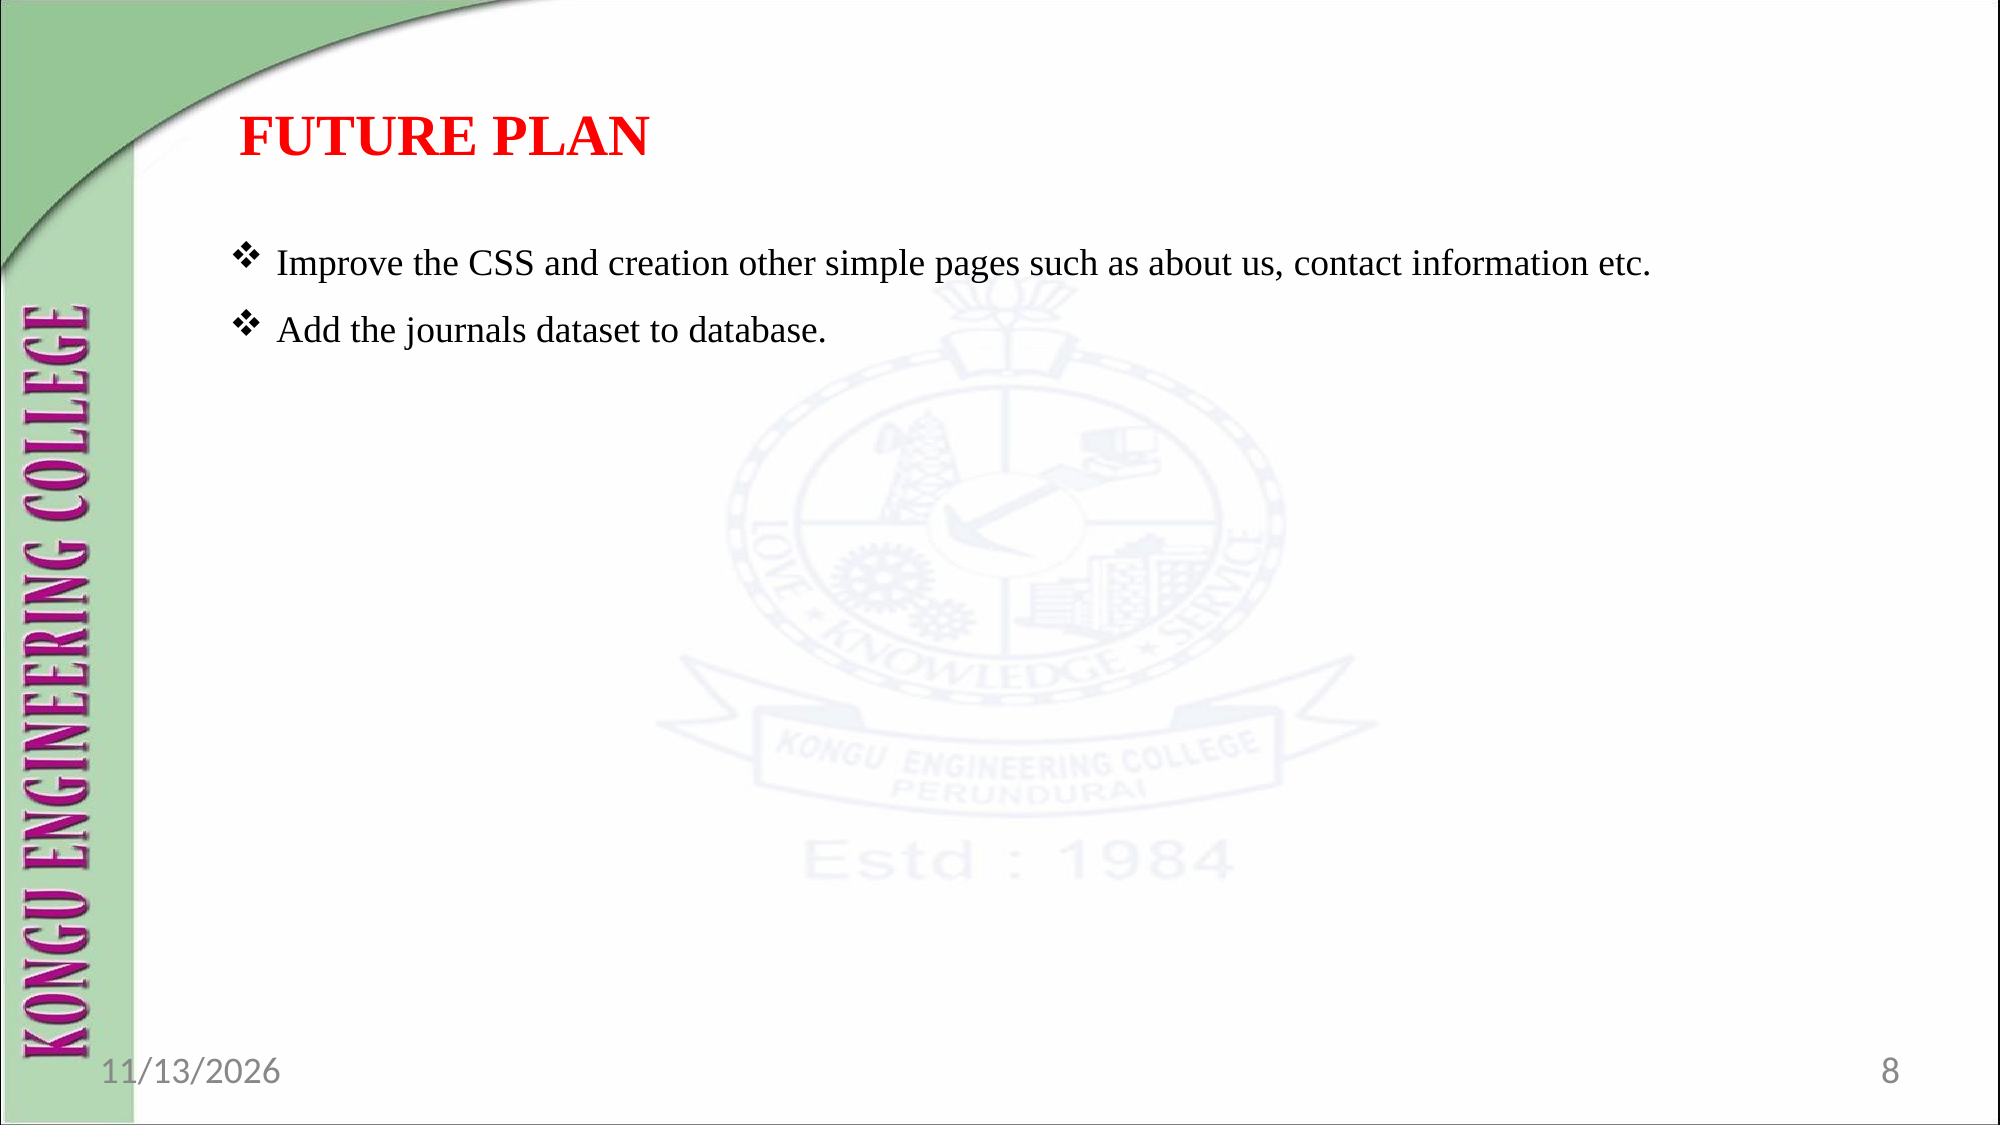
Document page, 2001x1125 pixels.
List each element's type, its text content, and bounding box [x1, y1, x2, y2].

slide_number 8 [1440, 1046, 1900, 1103]
text_box Improve the CSS and creation other simple pages such as about us, contact information etc. Add the journals dataset to database. [214, 162, 1786, 358]
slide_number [99, 1046, 560, 1103]
picture [0, 0, 2000, 1125]
text_box FUTURE PLAN [224, 89, 1900, 454]
